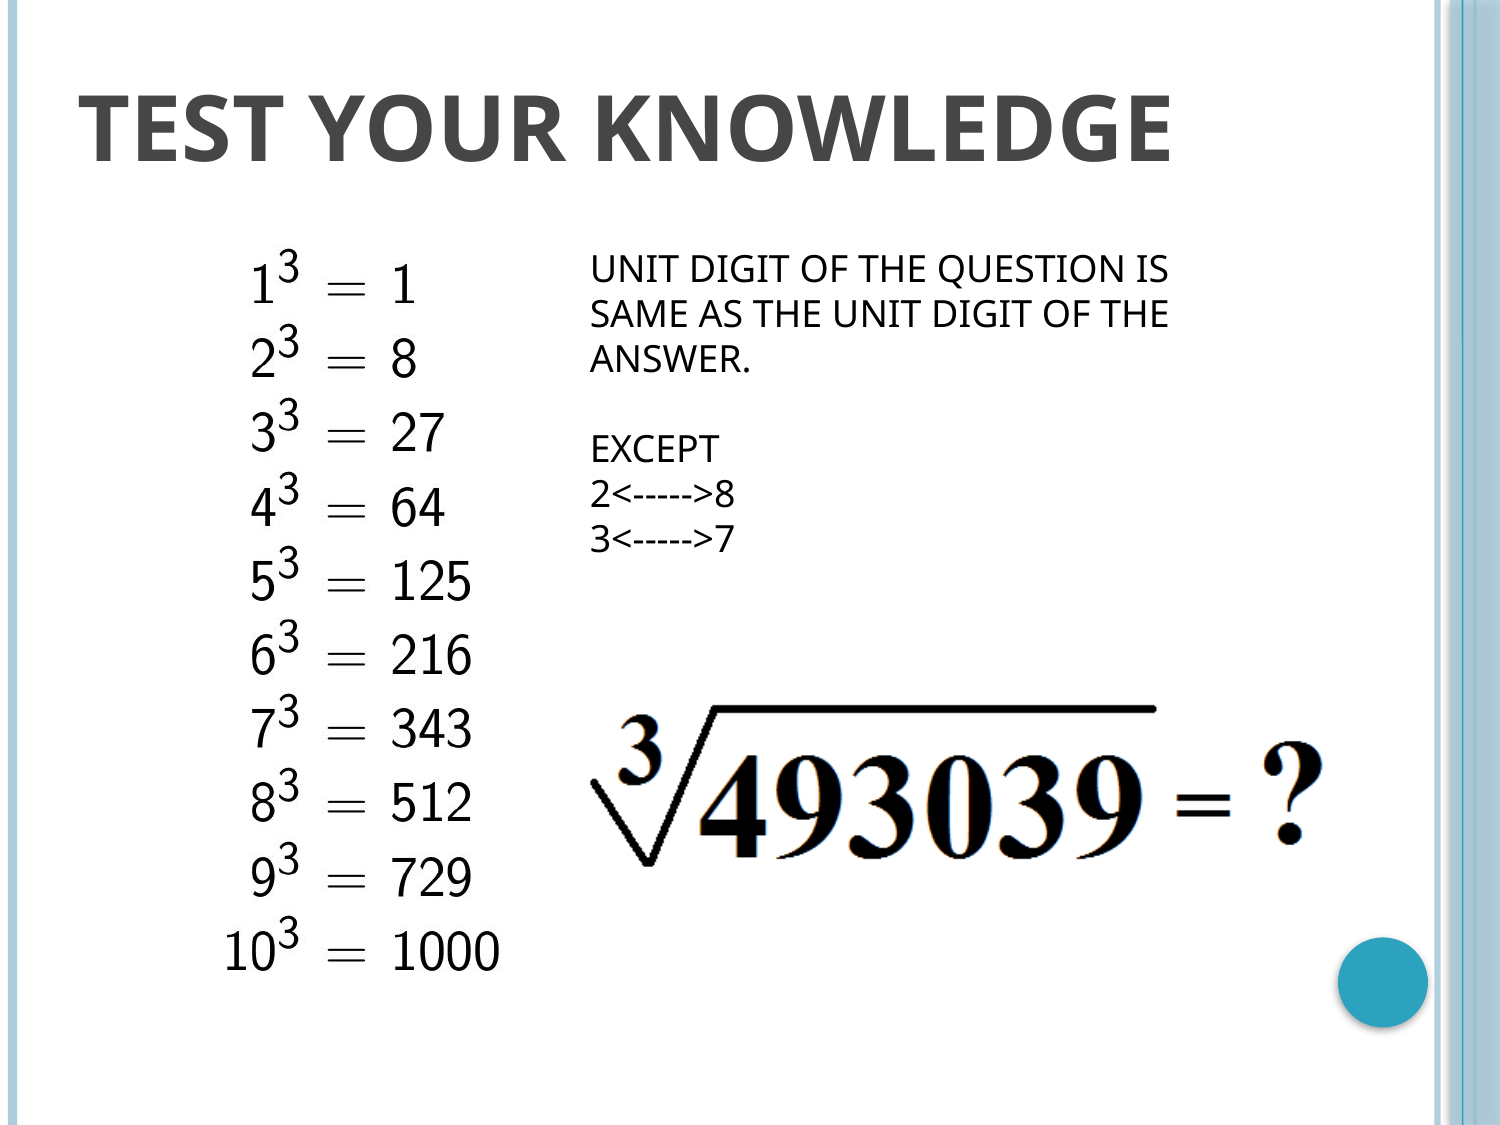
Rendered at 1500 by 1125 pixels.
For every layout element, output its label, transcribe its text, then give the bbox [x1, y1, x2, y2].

text_box UNIT DIGIT OF THE QUESTION IS SAME AS THE UNIT DIGIT OF THE ANSWER. EXCEPT 2<----->8 3<----->7 [607, 237, 1288, 568]
picture [186, 211, 1349, 1001]
title TEST YOUR KNOWLEDGE [62, 0, 1475, 188]
